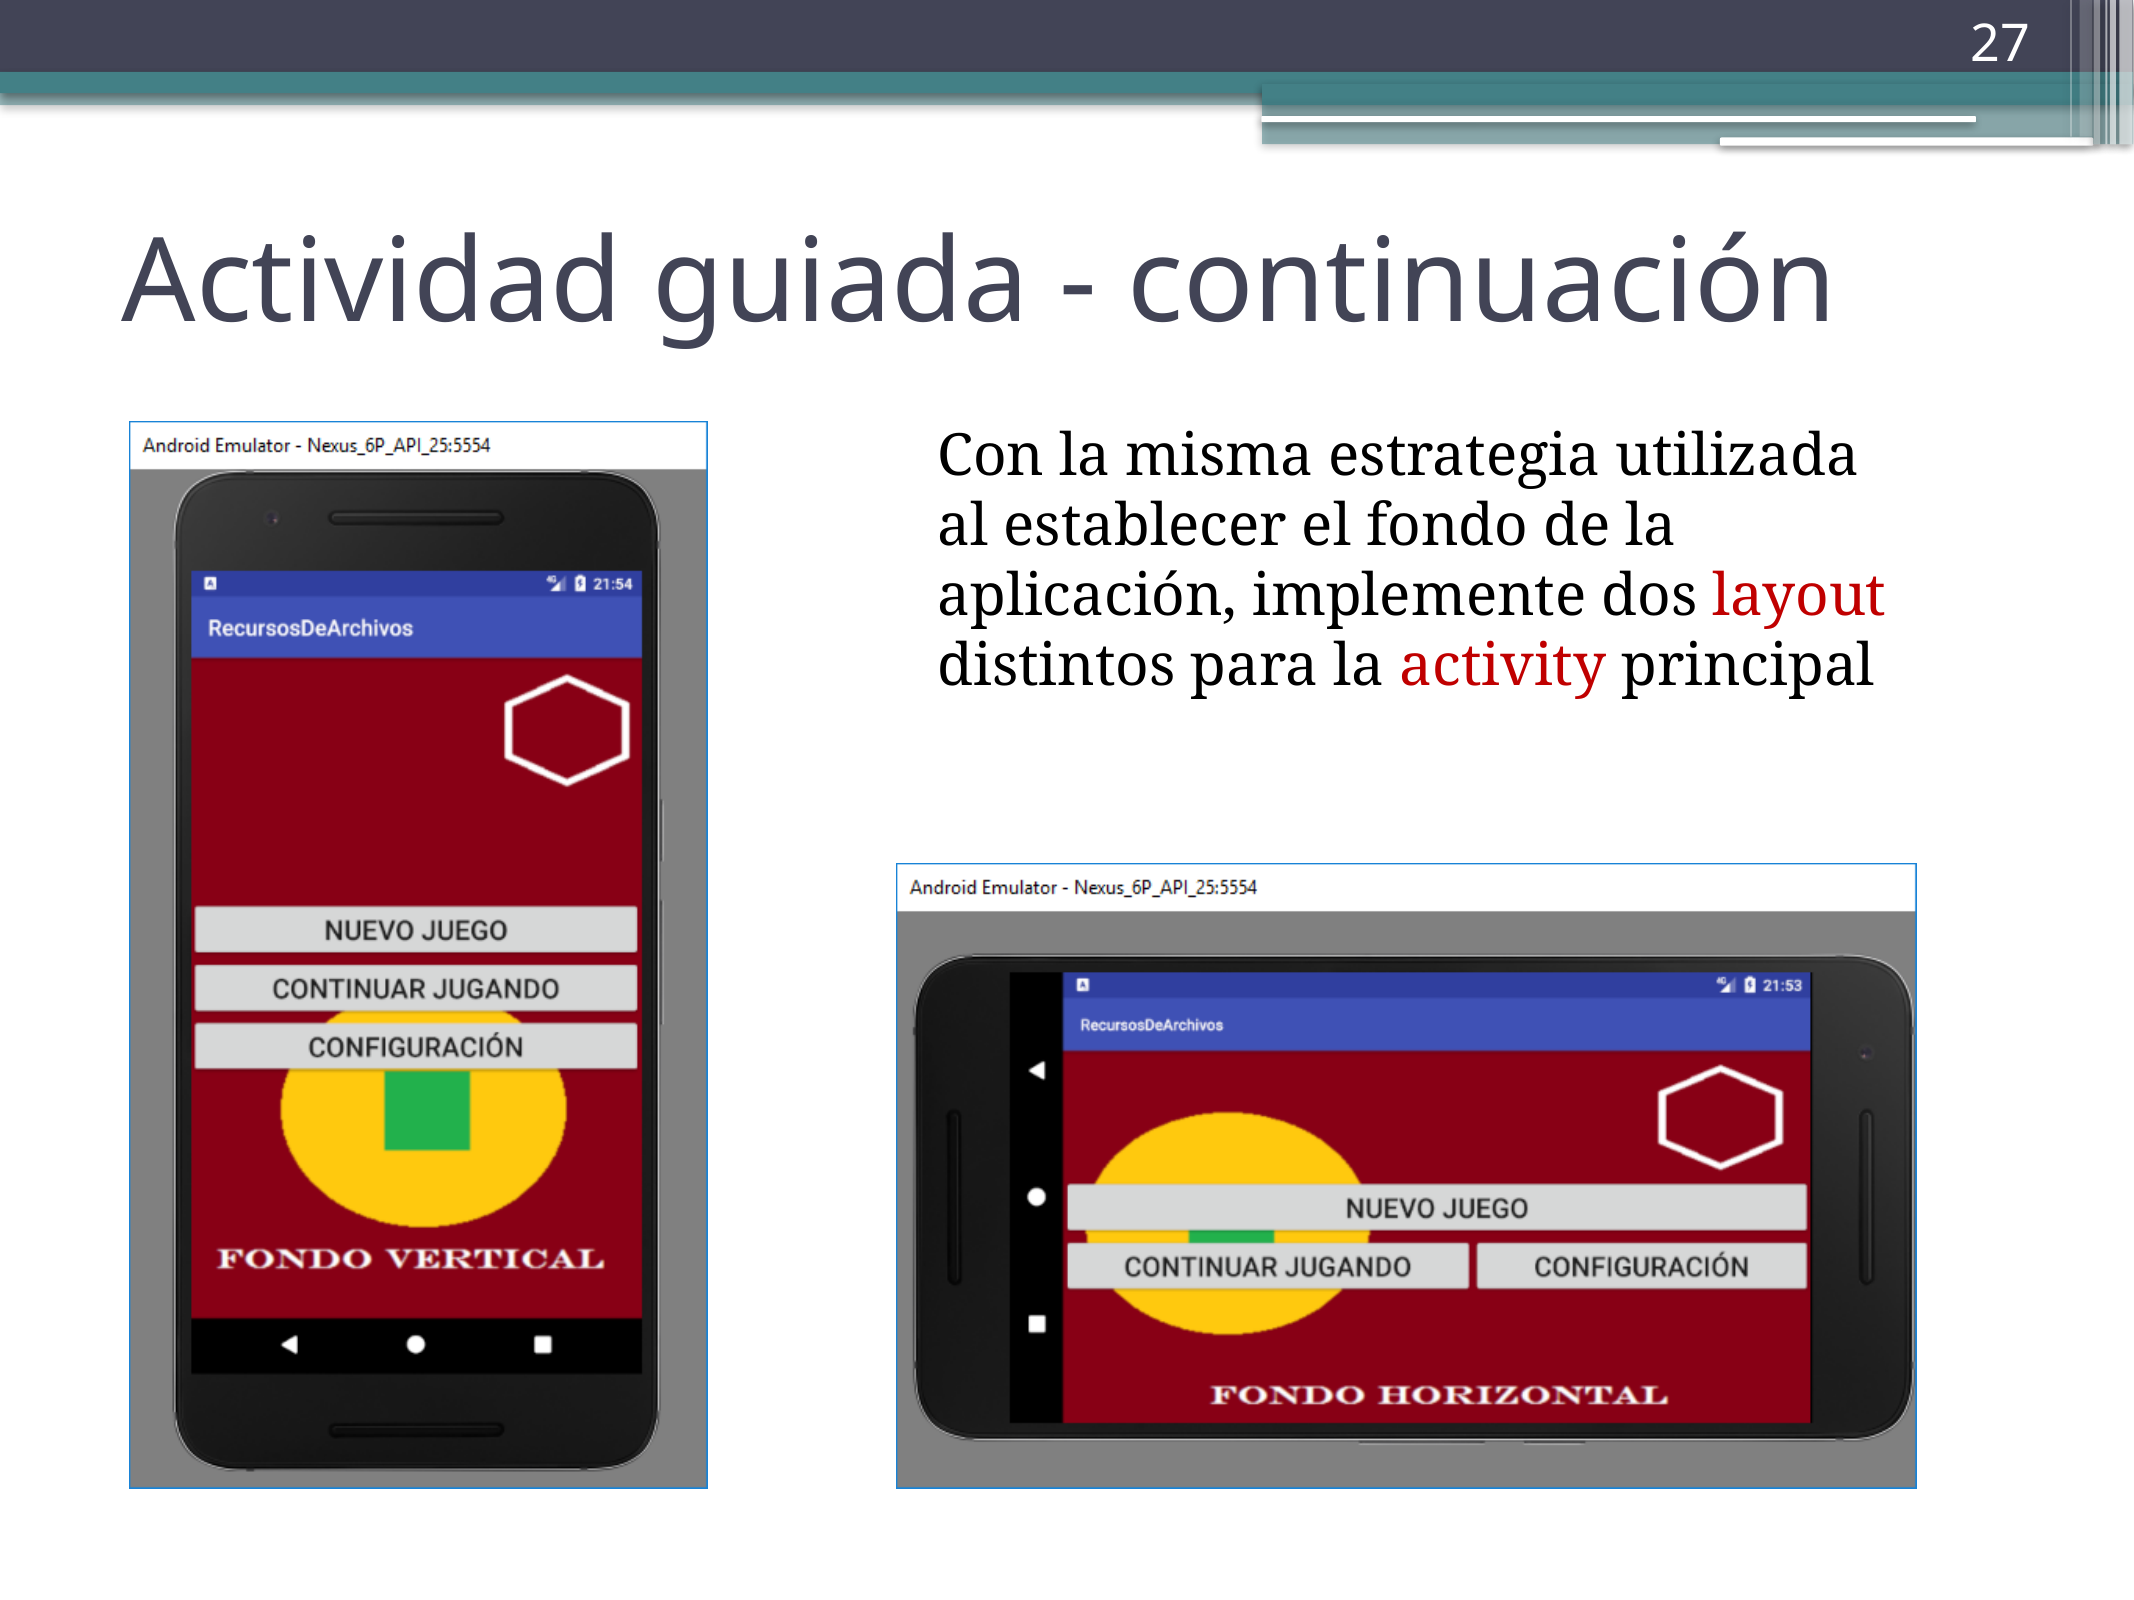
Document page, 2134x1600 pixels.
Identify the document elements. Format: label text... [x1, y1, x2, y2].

text_box Actividad guiada - continuación [106, 150, 2027, 399]
picture [896, 863, 1918, 1490]
picture [129, 421, 708, 1490]
text_box ‹#› [1553, 5, 2052, 91]
text_box Con la misma estrategia utilizada al establecer el fondo de la aplicación, implemente dos layout distintos para la activity principal [897, 409, 1917, 658]
